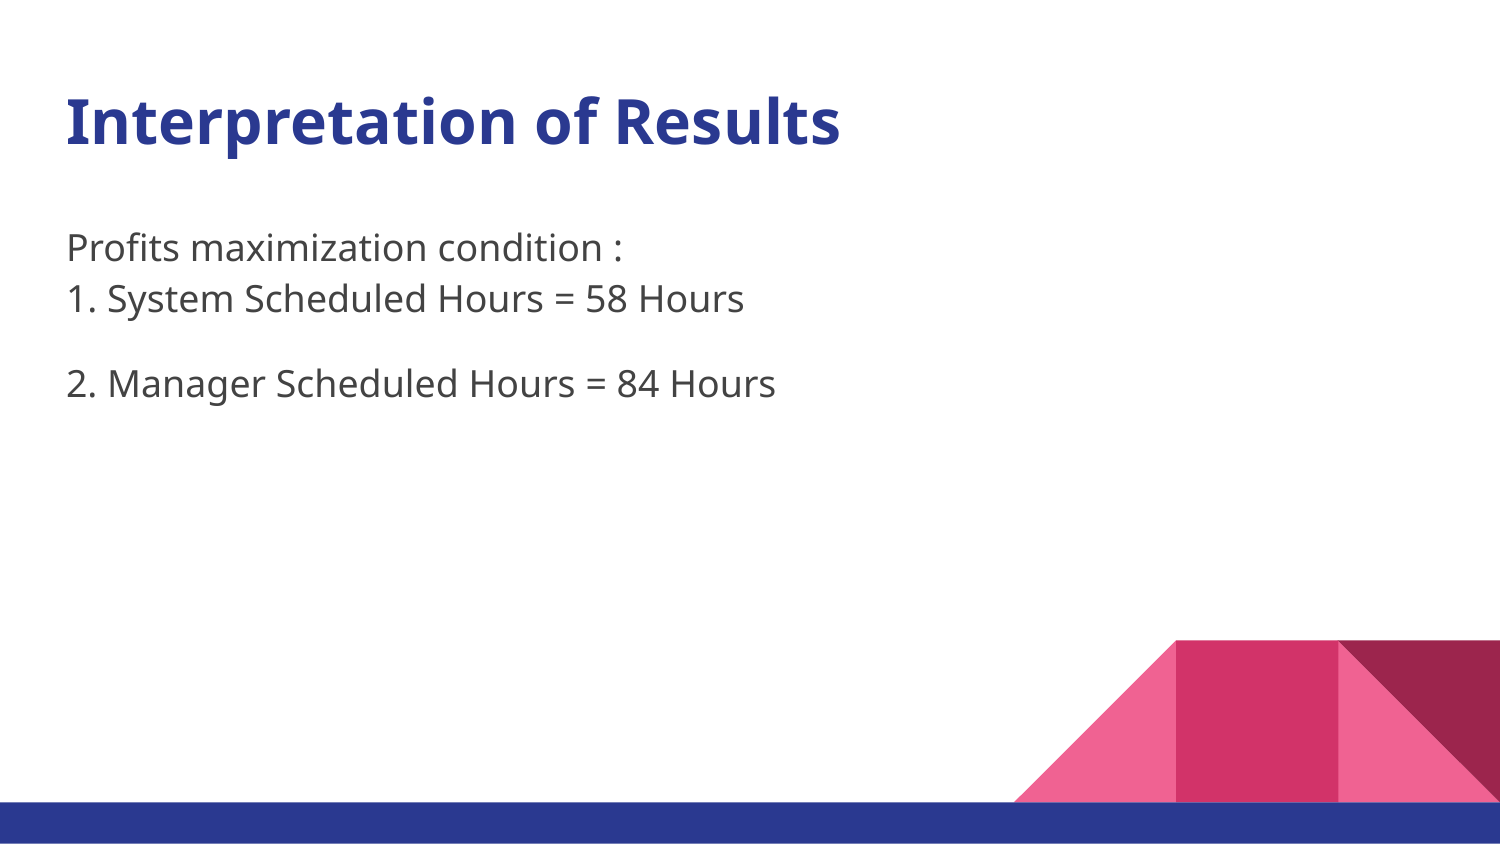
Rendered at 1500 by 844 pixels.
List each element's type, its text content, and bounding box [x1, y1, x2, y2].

title Interpretation of Results [51, 67, 1449, 167]
list Profits maximization condition : 1. System Scheduled Hours = 58 Hours 2. Manager Scheduled Hours = 84 Hours [51, 201, 1449, 750]
